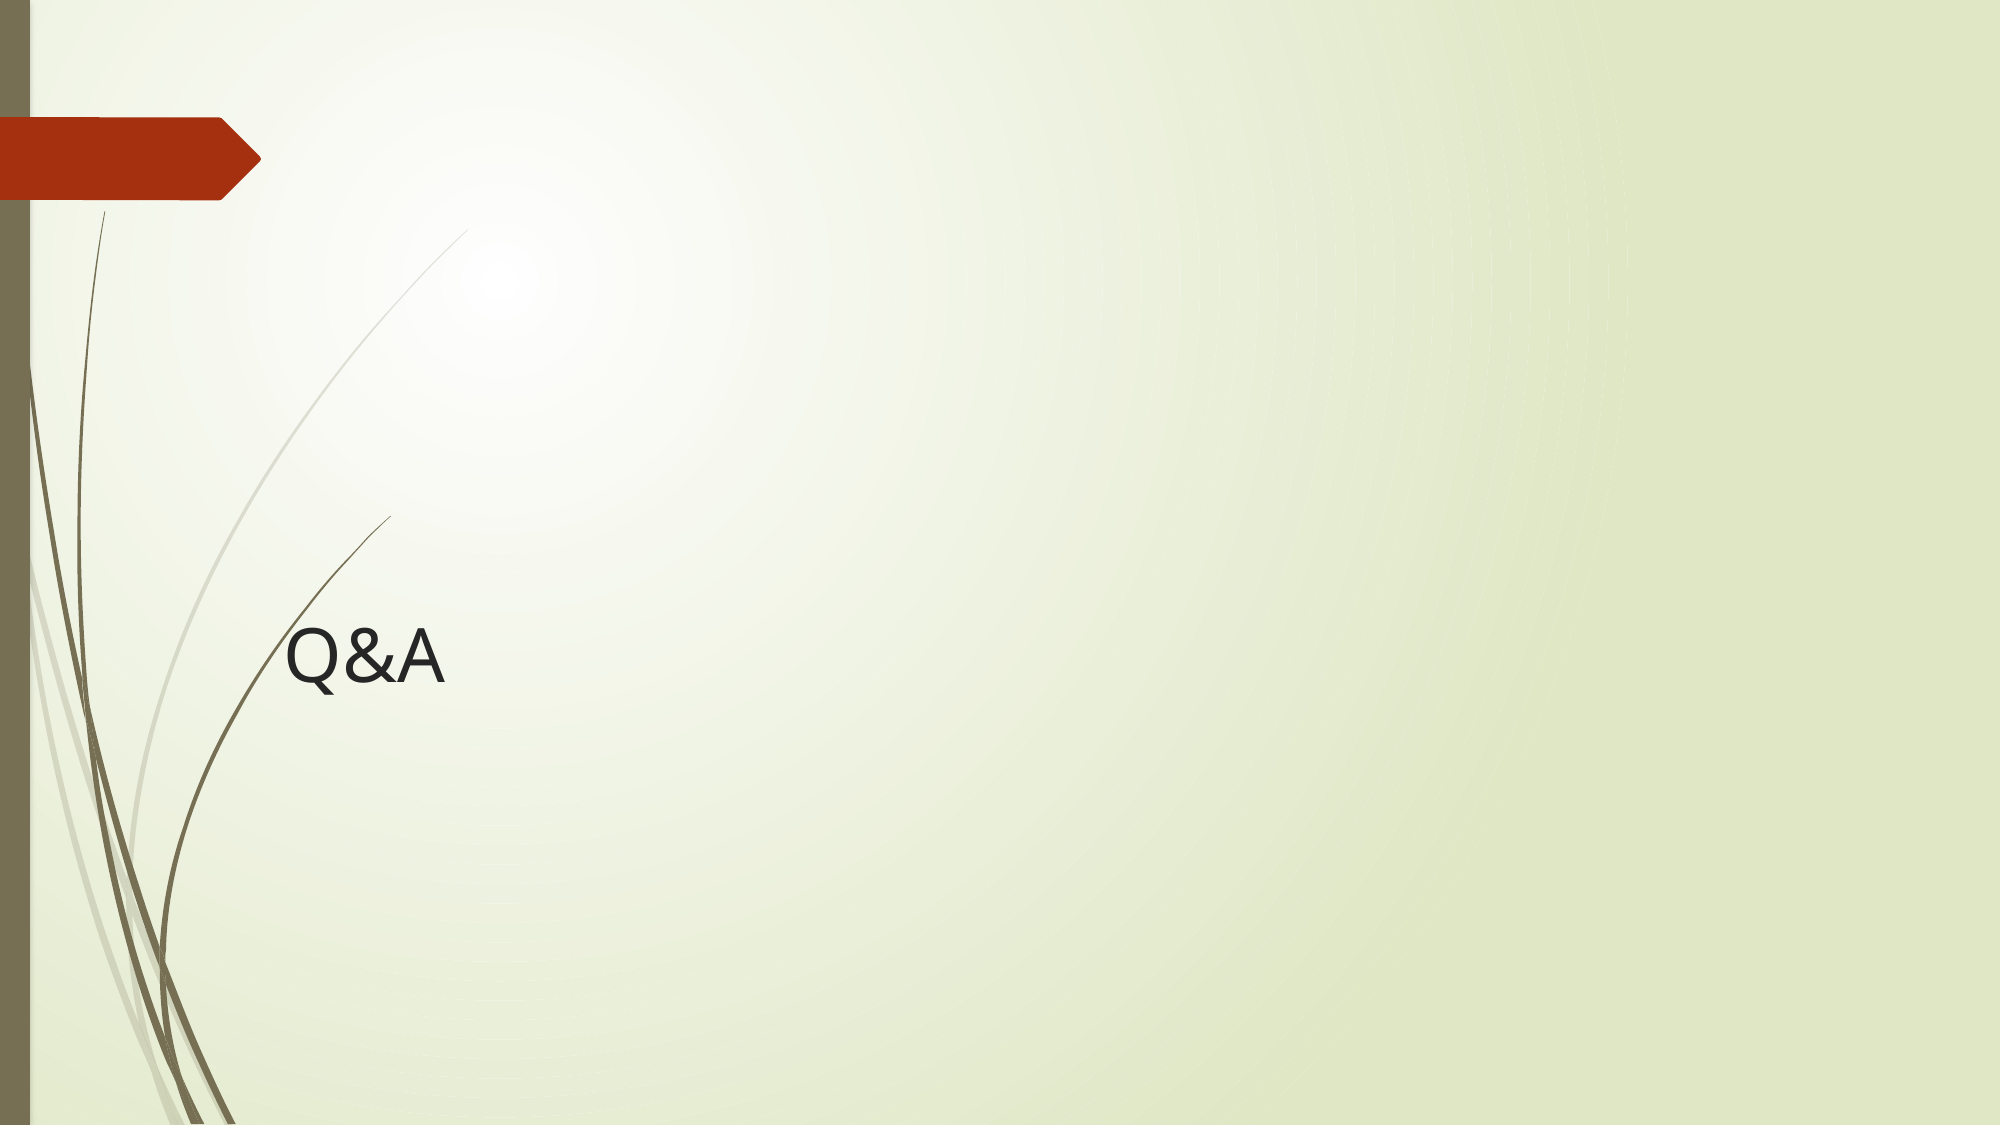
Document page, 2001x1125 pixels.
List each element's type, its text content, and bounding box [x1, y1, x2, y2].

title Q&A [269, 600, 1731, 811]
